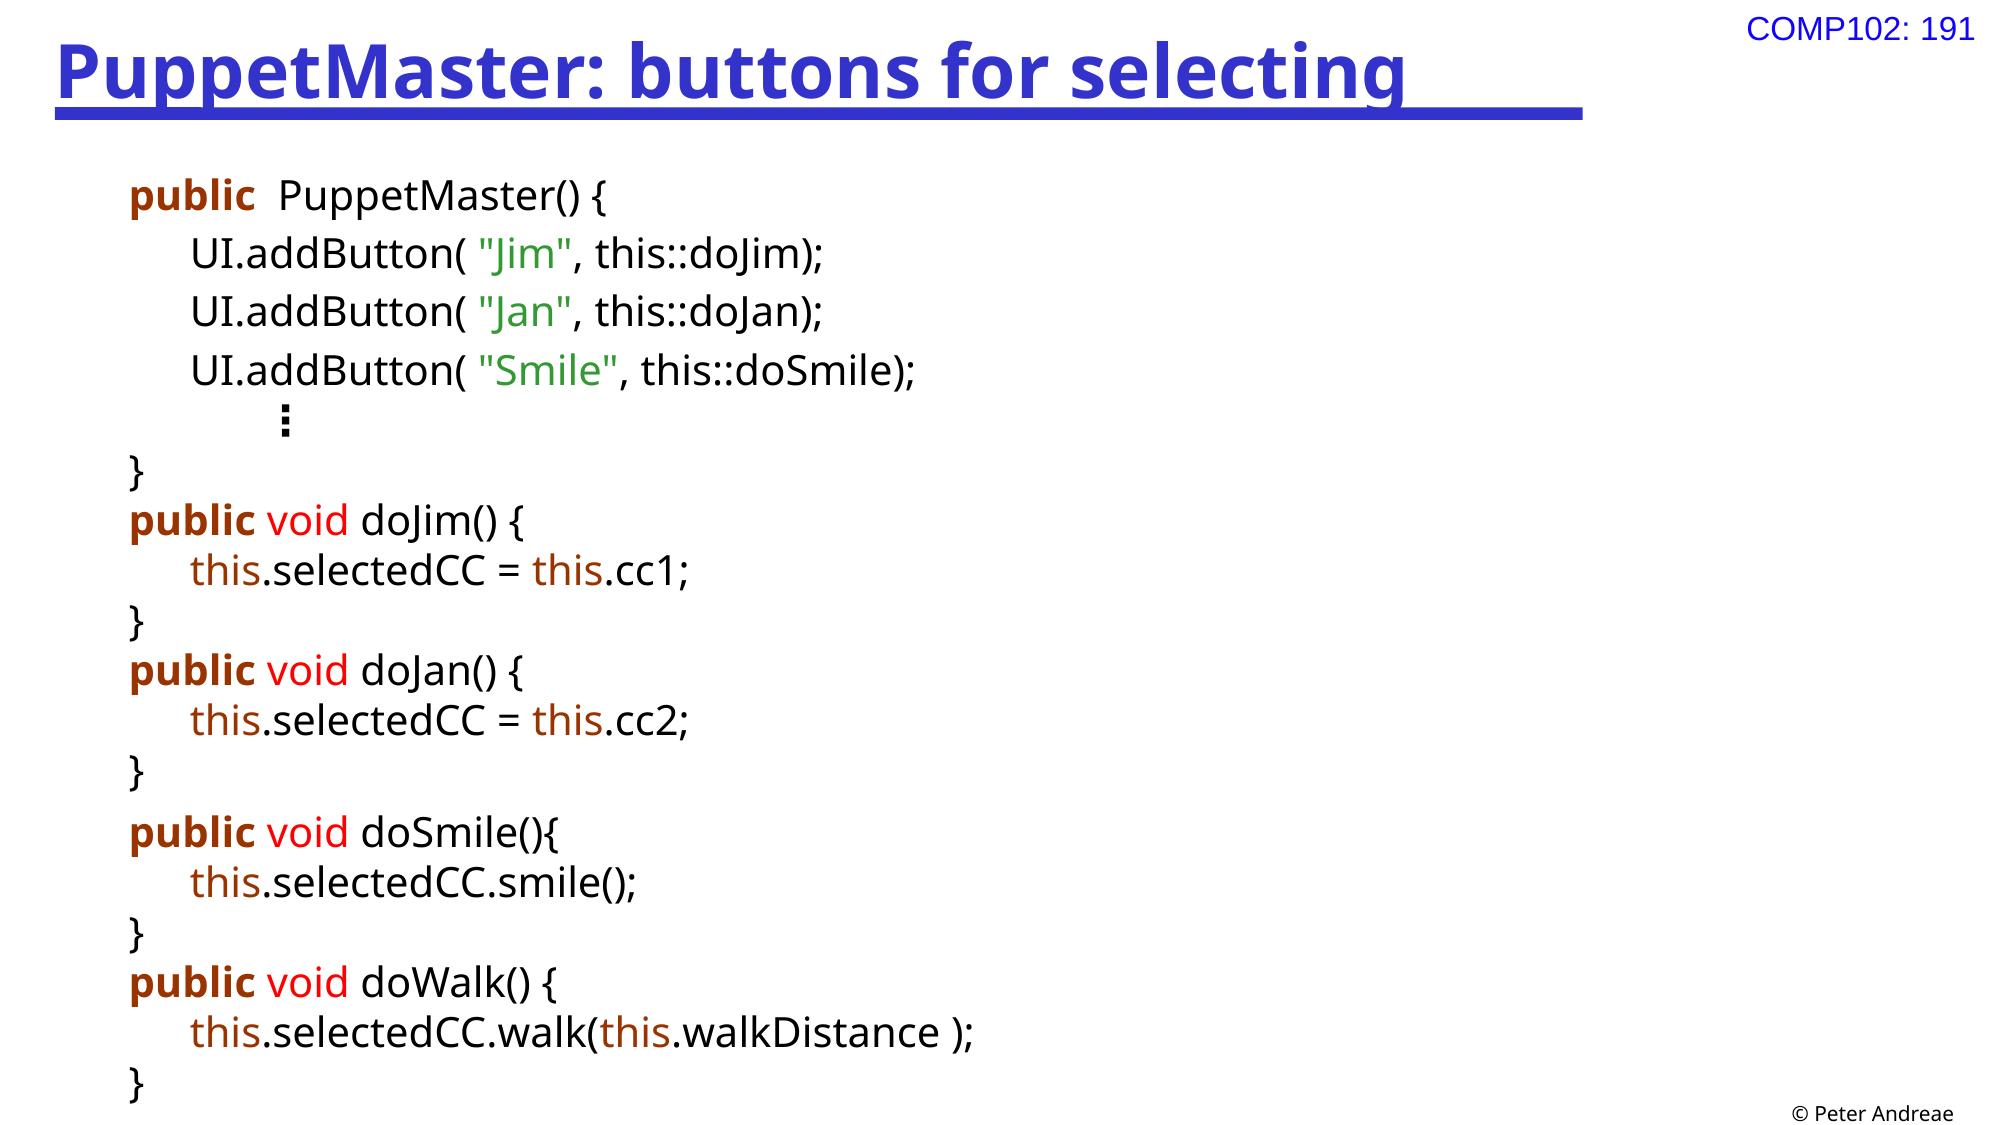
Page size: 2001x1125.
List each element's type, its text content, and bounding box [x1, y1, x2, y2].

title PuppetMaster: buttons for selecting [38, 0, 1807, 138]
list public PuppetMaster() { UI.addButton( "Jim", this::doJim); UI.addButton( "Jan", this::doJan); UI.addButton( "Smile", this::doSmile); ⋮ } public void doJim() { this.selectedCC = this.cc1; } public void doJan() { this.selectedCC = this.cc2; } public void doSmile(){ this.selectedCC.smile(); } public void doWalk() { this.selectedCC.walk(this.walkDistance ); } [40, 160, 1960, 1125]
